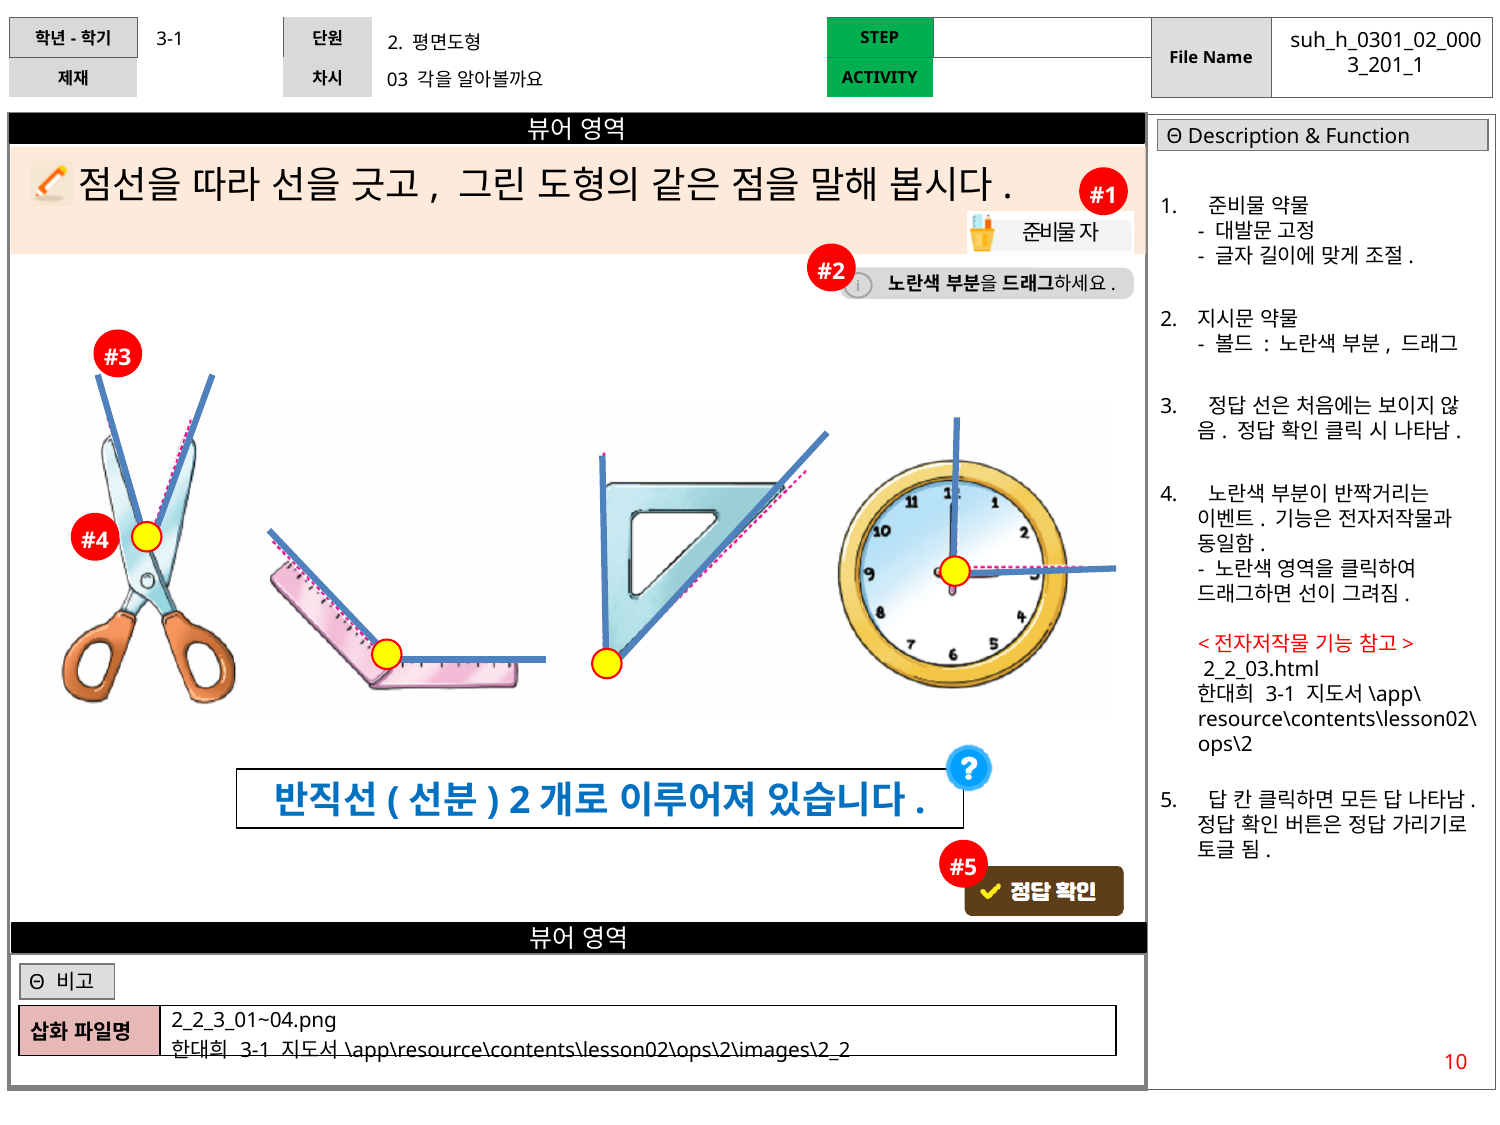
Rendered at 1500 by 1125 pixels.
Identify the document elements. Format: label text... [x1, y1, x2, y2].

text_box #3 [91, 327, 145, 373]
text_box #1 [1077, 165, 1130, 209]
text_box 반직선(선분) 2개로 이루어져 있습니다. [236, 802, 964, 829]
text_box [97, 374, 147, 545]
picture [963, 863, 1126, 918]
text_box #2 [804, 241, 858, 294]
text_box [962, 568, 1117, 575]
picture [31, 161, 73, 206]
text_box #5 [937, 837, 990, 890]
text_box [952, 417, 958, 575]
picture [39, 393, 1111, 799]
text_box 준비물 약물 - 대발문 고정 - 글자 길이에 맞게 조절. 지시문 약물 - 볼드 : 노란색 부분, 드래그 정답 선은 처음에는 보이지 않음. 정답 확인 클릭 시 나타남. 노란색 부분이 반짝거리는 이벤트. 기능은 전자저작물과 동일함. - 노란색 영역을 클릭하여 드래그하면 선이 그려짐. <전자저작물 기능 참고> 2_2_03.html 한대희 3-1 지도서\app\resource\contents\lesson02\ops\2 답 칸 클릭하면 모든 답 나타남. 정답 확인 버튼은 정답 가리기로 토글 됨. [1145, 160, 1500, 869]
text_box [602, 455, 607, 671]
text_box 03 각을 알아볼까요 [372, 60, 821, 96]
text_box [150, 374, 213, 545]
text_box 3-1 [141, 18, 284, 55]
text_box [268, 529, 393, 660]
text_box 2. 평면도형 [372, 23, 828, 48]
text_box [602, 432, 828, 678]
text_box [9, 145, 1148, 256]
table_header 삽화 파일명 [20, 1006, 159, 1055]
text_box 점선을 따라 선을 긋고, 그린 도형의 같은 점을 말해 봅시다. [63, 153, 1150, 214]
table_header Θ Description & Function [1158, 120, 1487, 150]
table_header 2_2_3_01~04.png 한대희 3-1 지도서\app\resource\contents\lesson02\ops\2\images\2_2 [161, 1006, 1115, 1055]
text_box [967, 211, 1135, 254]
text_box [839, 267, 1135, 300]
text_box suh_h_0301_02_0003_201_1 [1271, 18, 1500, 84]
